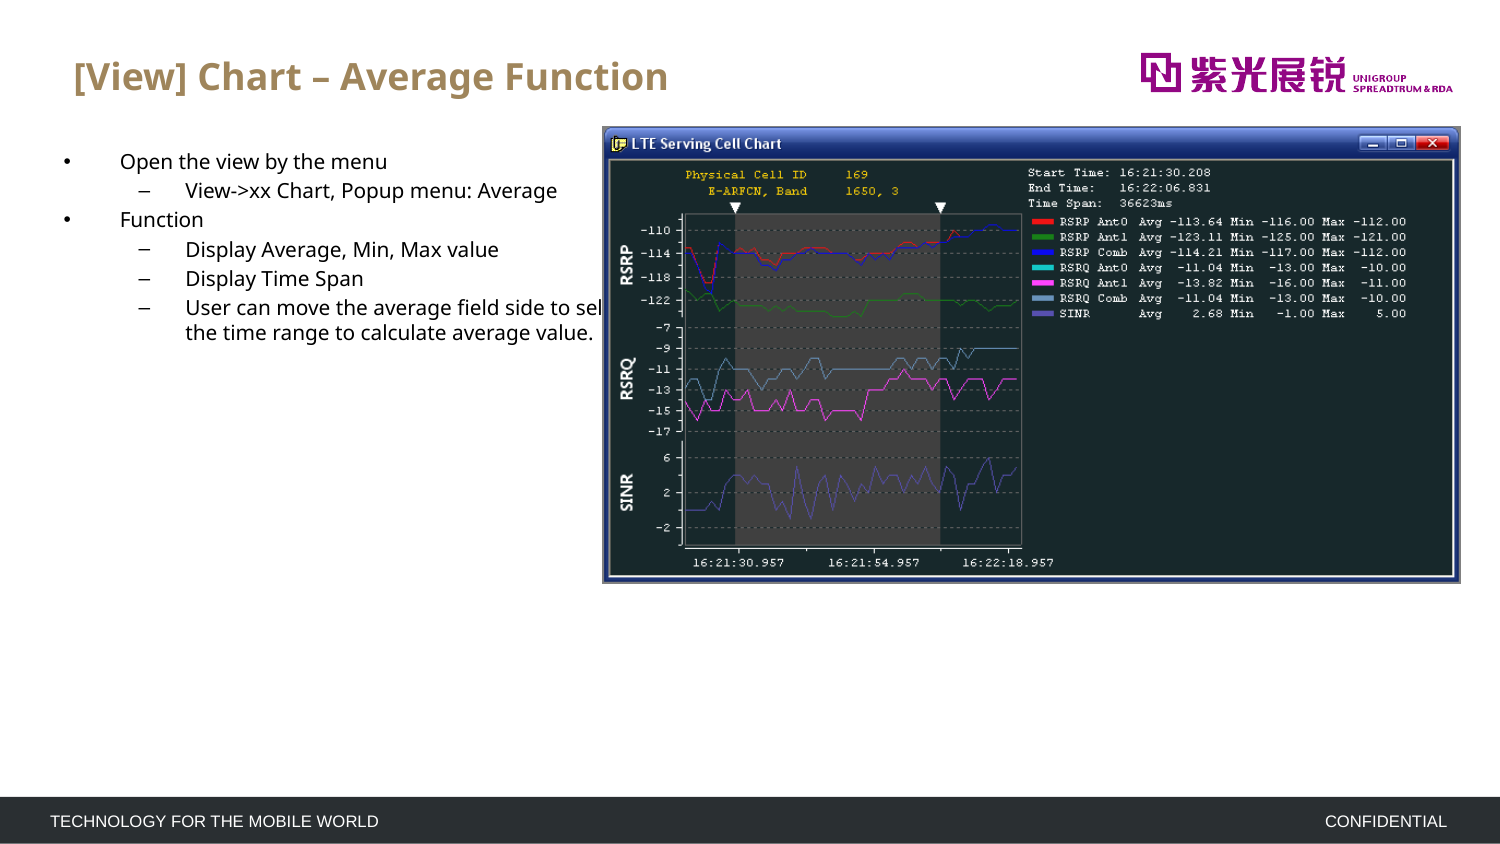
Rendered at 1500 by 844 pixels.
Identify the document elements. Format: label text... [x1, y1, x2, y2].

list Open the view by the menu View->xx Chart, Popup menu: Average Function Display Average, Min, Max value Display Time Span User can move the average field side to select the time range to calculate average value. [48, 141, 654, 791]
title [View] Chart – Average Function [58, 45, 1004, 164]
picture [602, 126, 1461, 584]
